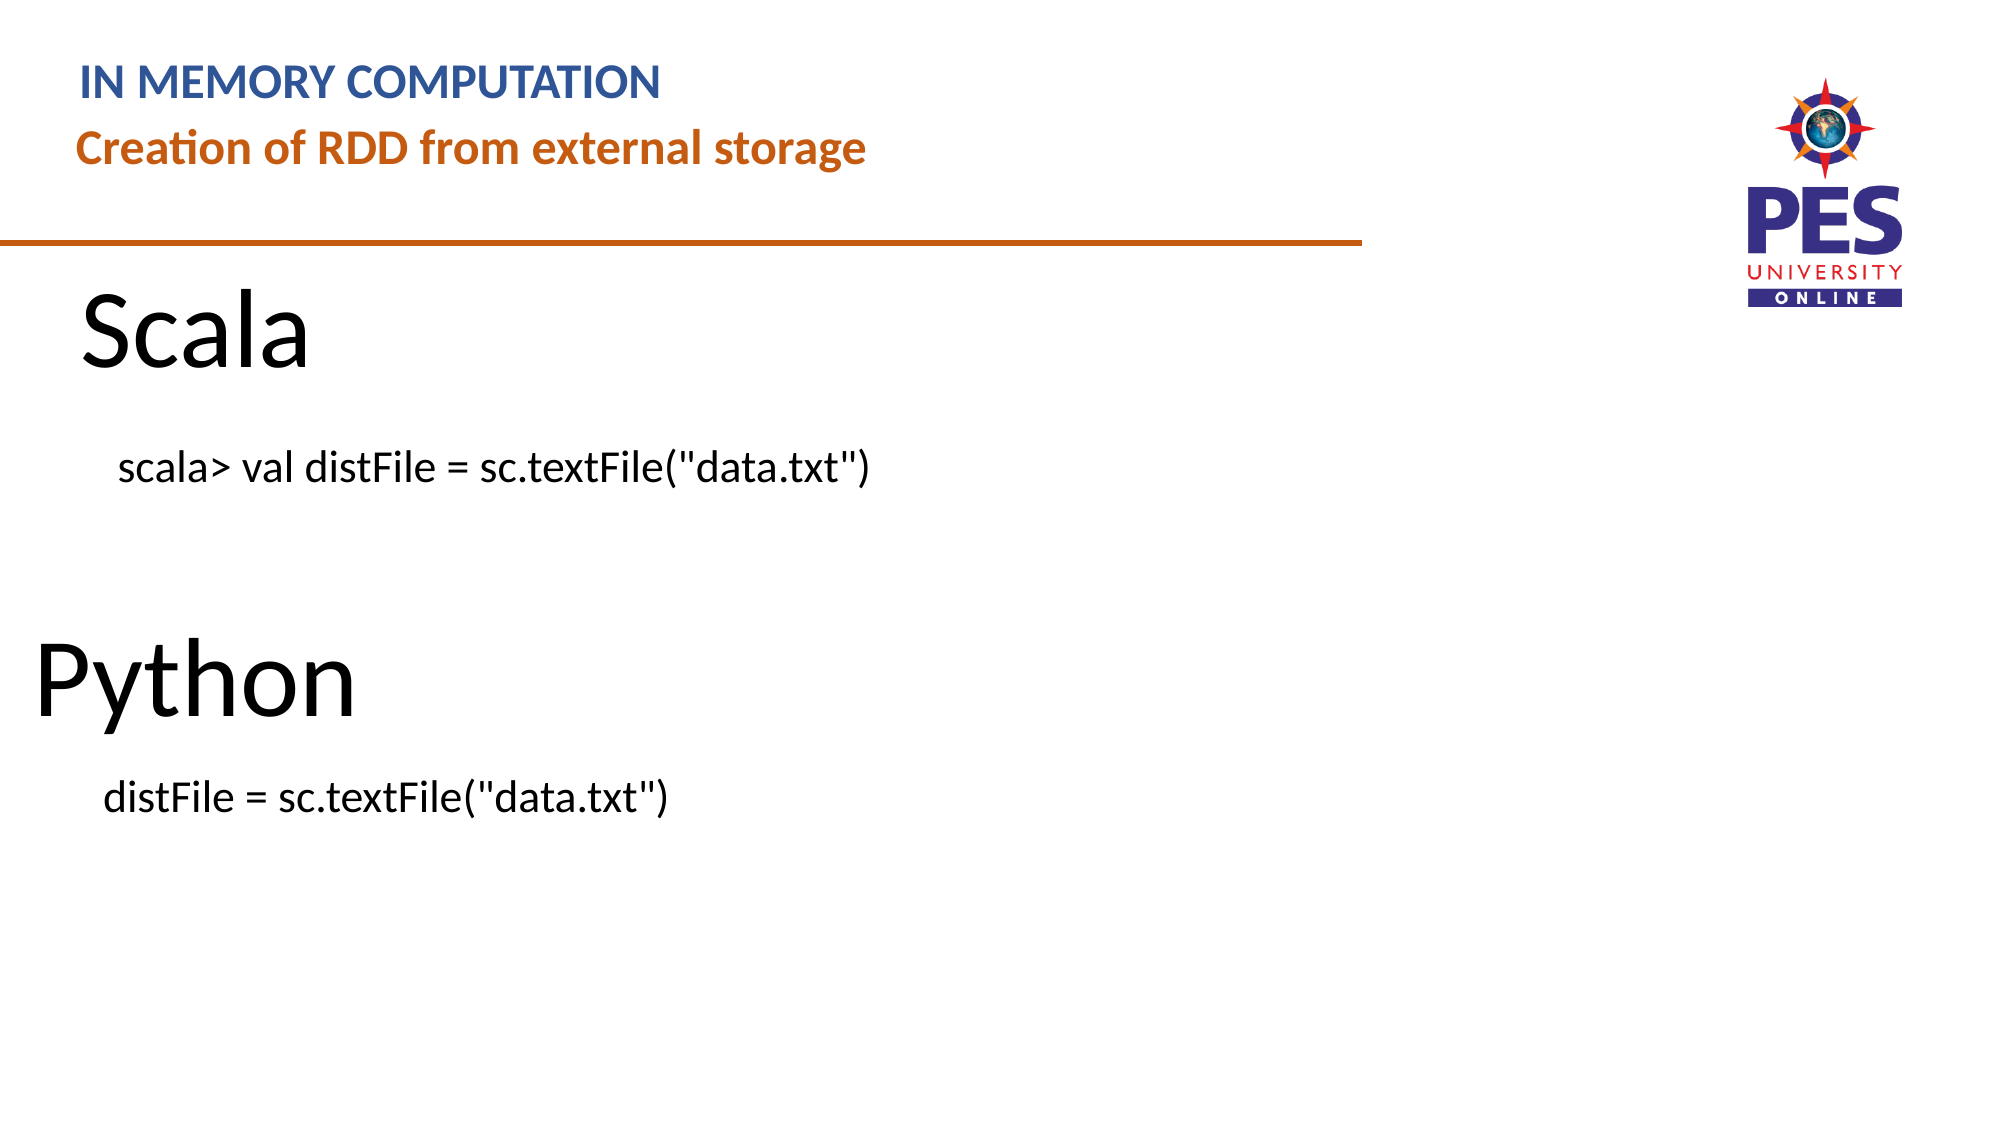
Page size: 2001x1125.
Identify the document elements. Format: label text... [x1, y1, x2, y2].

text_box Creation of RDD from external storage [61, 106, 1564, 242]
text_box scala> val distFile = sc.textFile("data.txt") [102, 428, 887, 499]
text_box [64, 379, 1057, 531]
text_box Python [18, 596, 375, 747]
text_box distFile = sc.textFile("data.txt") [78, 758, 686, 829]
text_box Scala [65, 247, 328, 398]
picture [1748, 76, 1902, 307]
text_box IN MEMORY COMPUTATION [64, 41, 1295, 117]
